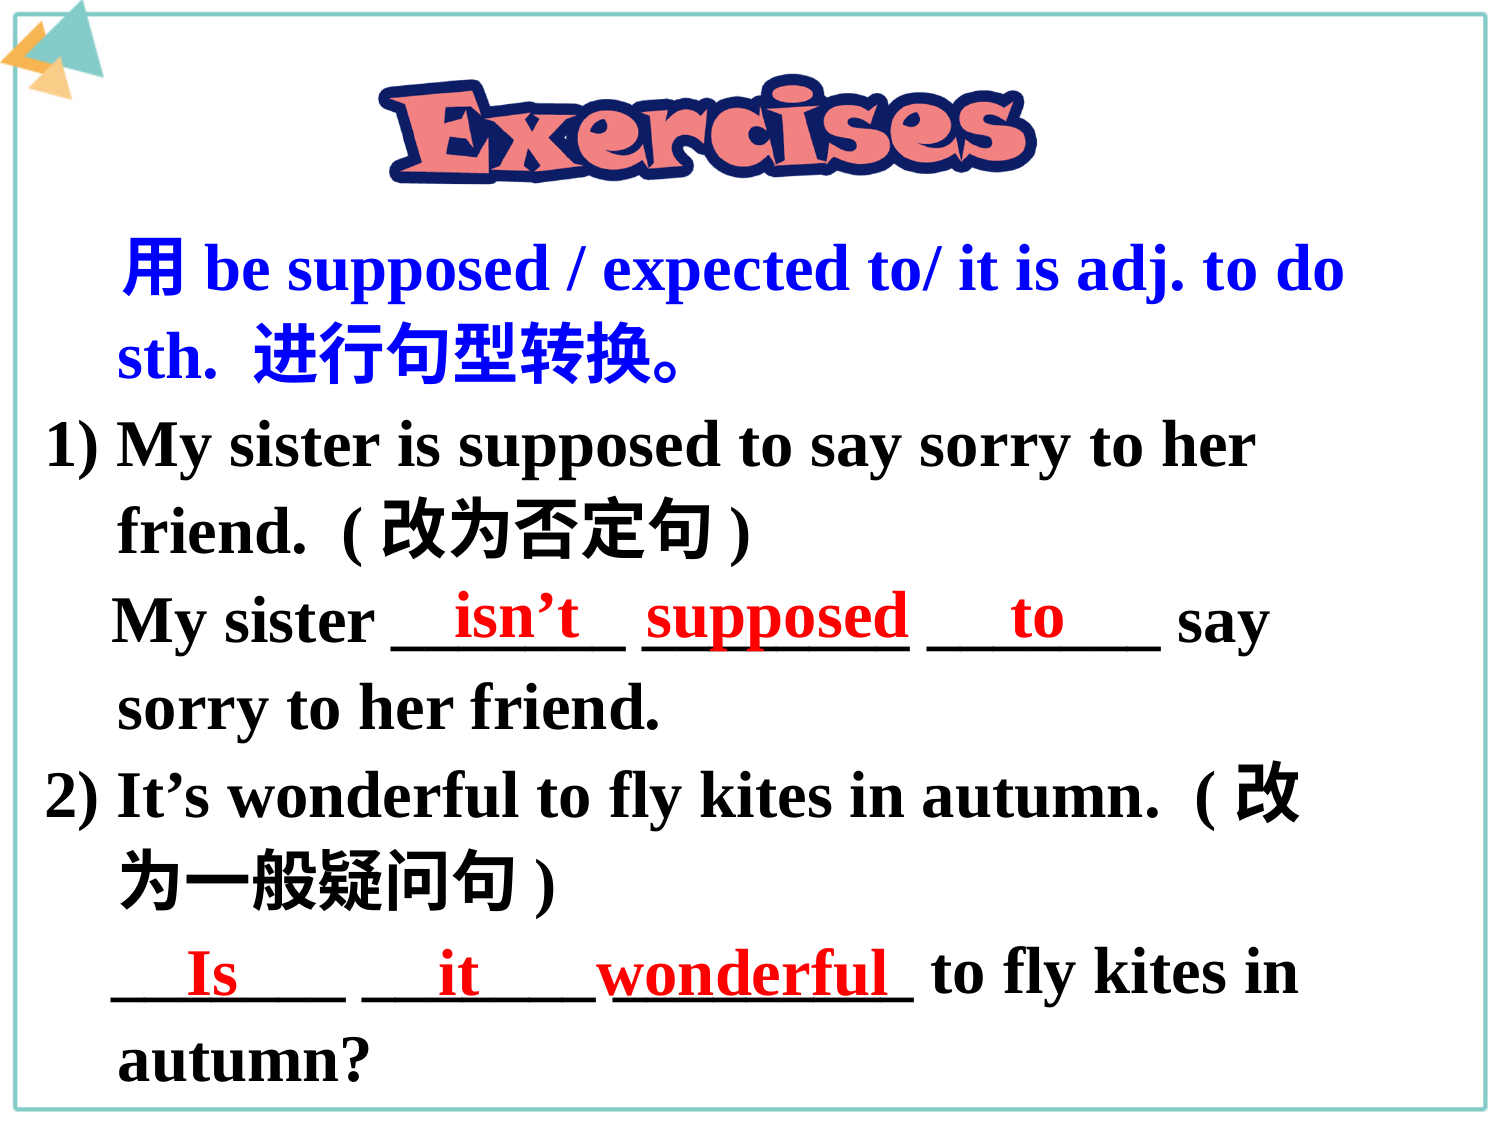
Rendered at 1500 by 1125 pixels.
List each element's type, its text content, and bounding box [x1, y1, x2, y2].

picture [0, 0, 1500, 1125]
text_box isn’t supposed to [439, 547, 1152, 658]
list 用be supposed / expected to/ it is adj. to do sth. 进行句型转换。 1) My sister is supposed to say sorry to her friend. (改为否定句) My sister _______ ________ _______ say sorry to her friend. 2) It’s wonderful to fly kites in autumn. (改为一般疑问句) _______ _______ _________ to fly kites in autumn? [29, 207, 1380, 1095]
text_box Is it wonderful [171, 905, 939, 1016]
